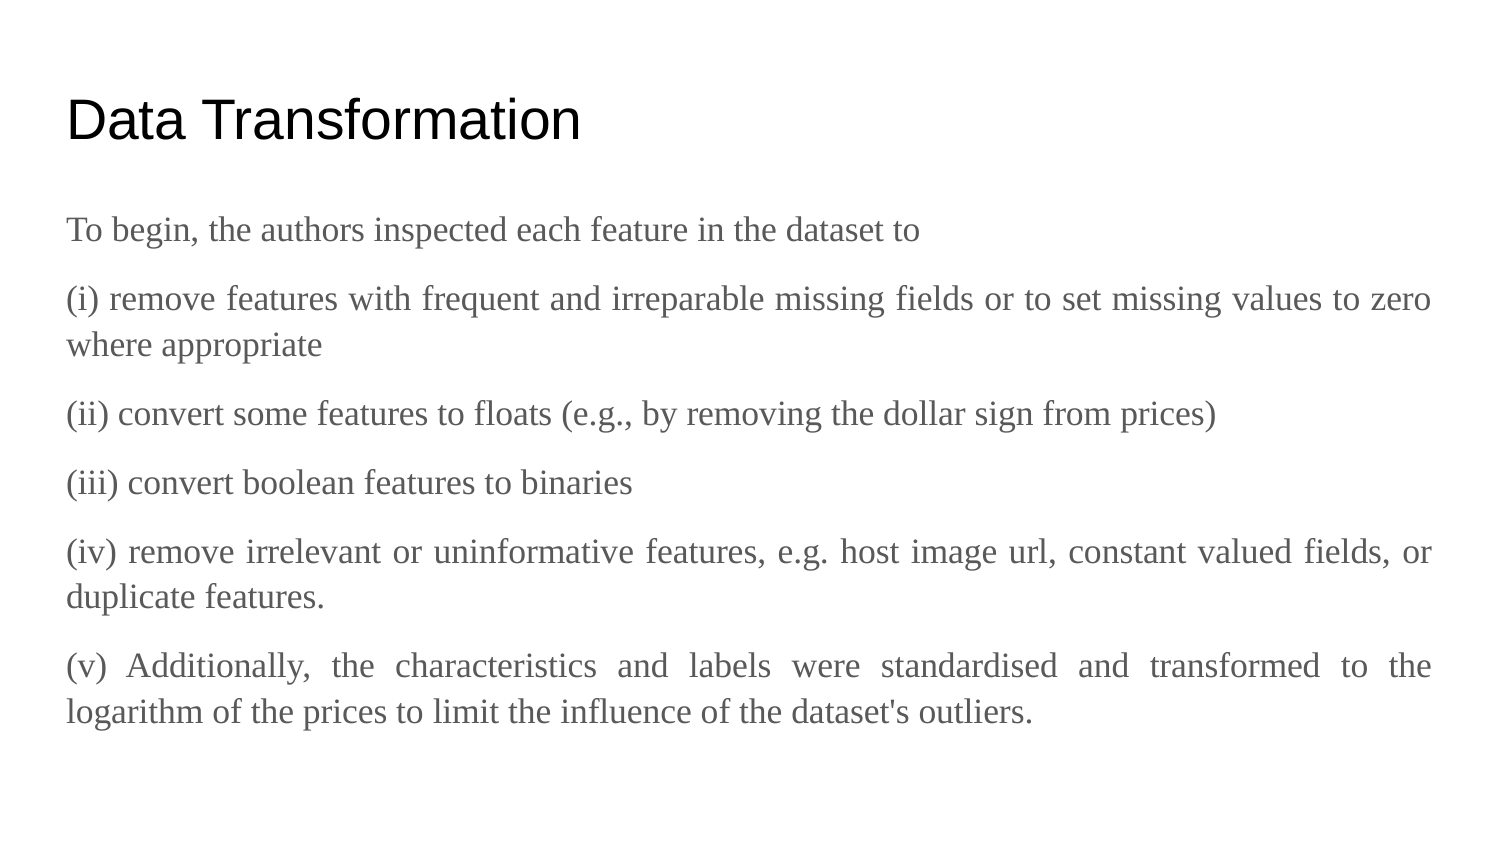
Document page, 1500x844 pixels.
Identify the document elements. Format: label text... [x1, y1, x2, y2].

title Data Transformation [51, 72, 1449, 167]
list To begin, the authors inspected each feature in the dataset to (i) remove features with frequent and irreparable missing fields or to set missing values to zero where appropriate (ii) convert some features to floats (e.g., by removing the dollar sign from prices) (iii) convert boolean features to binaries (iv) remove irrelevant or uninformative features, e.g. host image url, constant valued fields, or duplicate features. (v) Additionally, the characteristics and labels were standardised and transformed to the logarithm of the prices to limit the influence of the dataset's outliers. [51, 189, 1449, 750]
